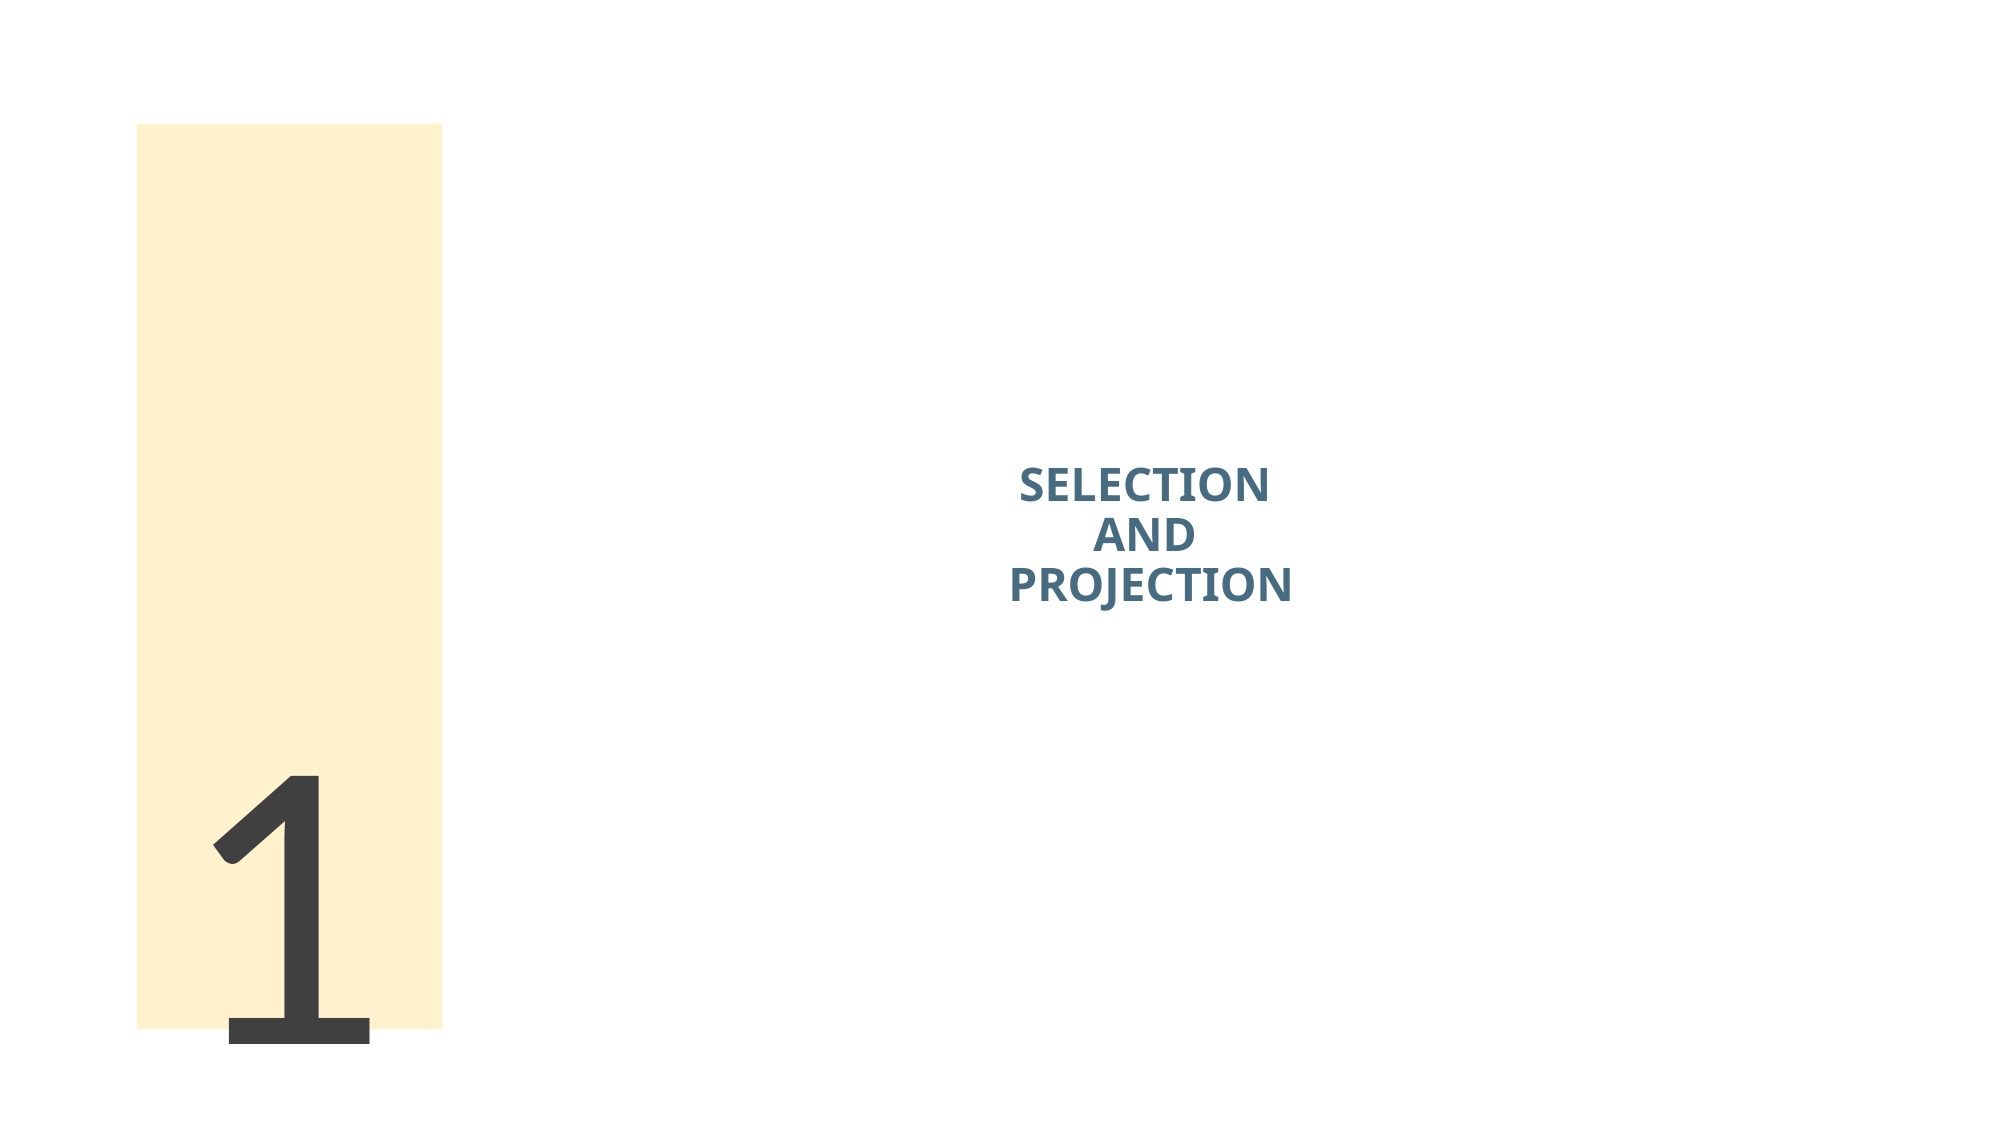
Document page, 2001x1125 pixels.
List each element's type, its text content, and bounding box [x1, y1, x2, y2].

title SELECTION AND PROJECTION [468, 452, 1835, 621]
text_box [136, 123, 443, 1030]
text_box 1 [163, 621, 337, 1125]
